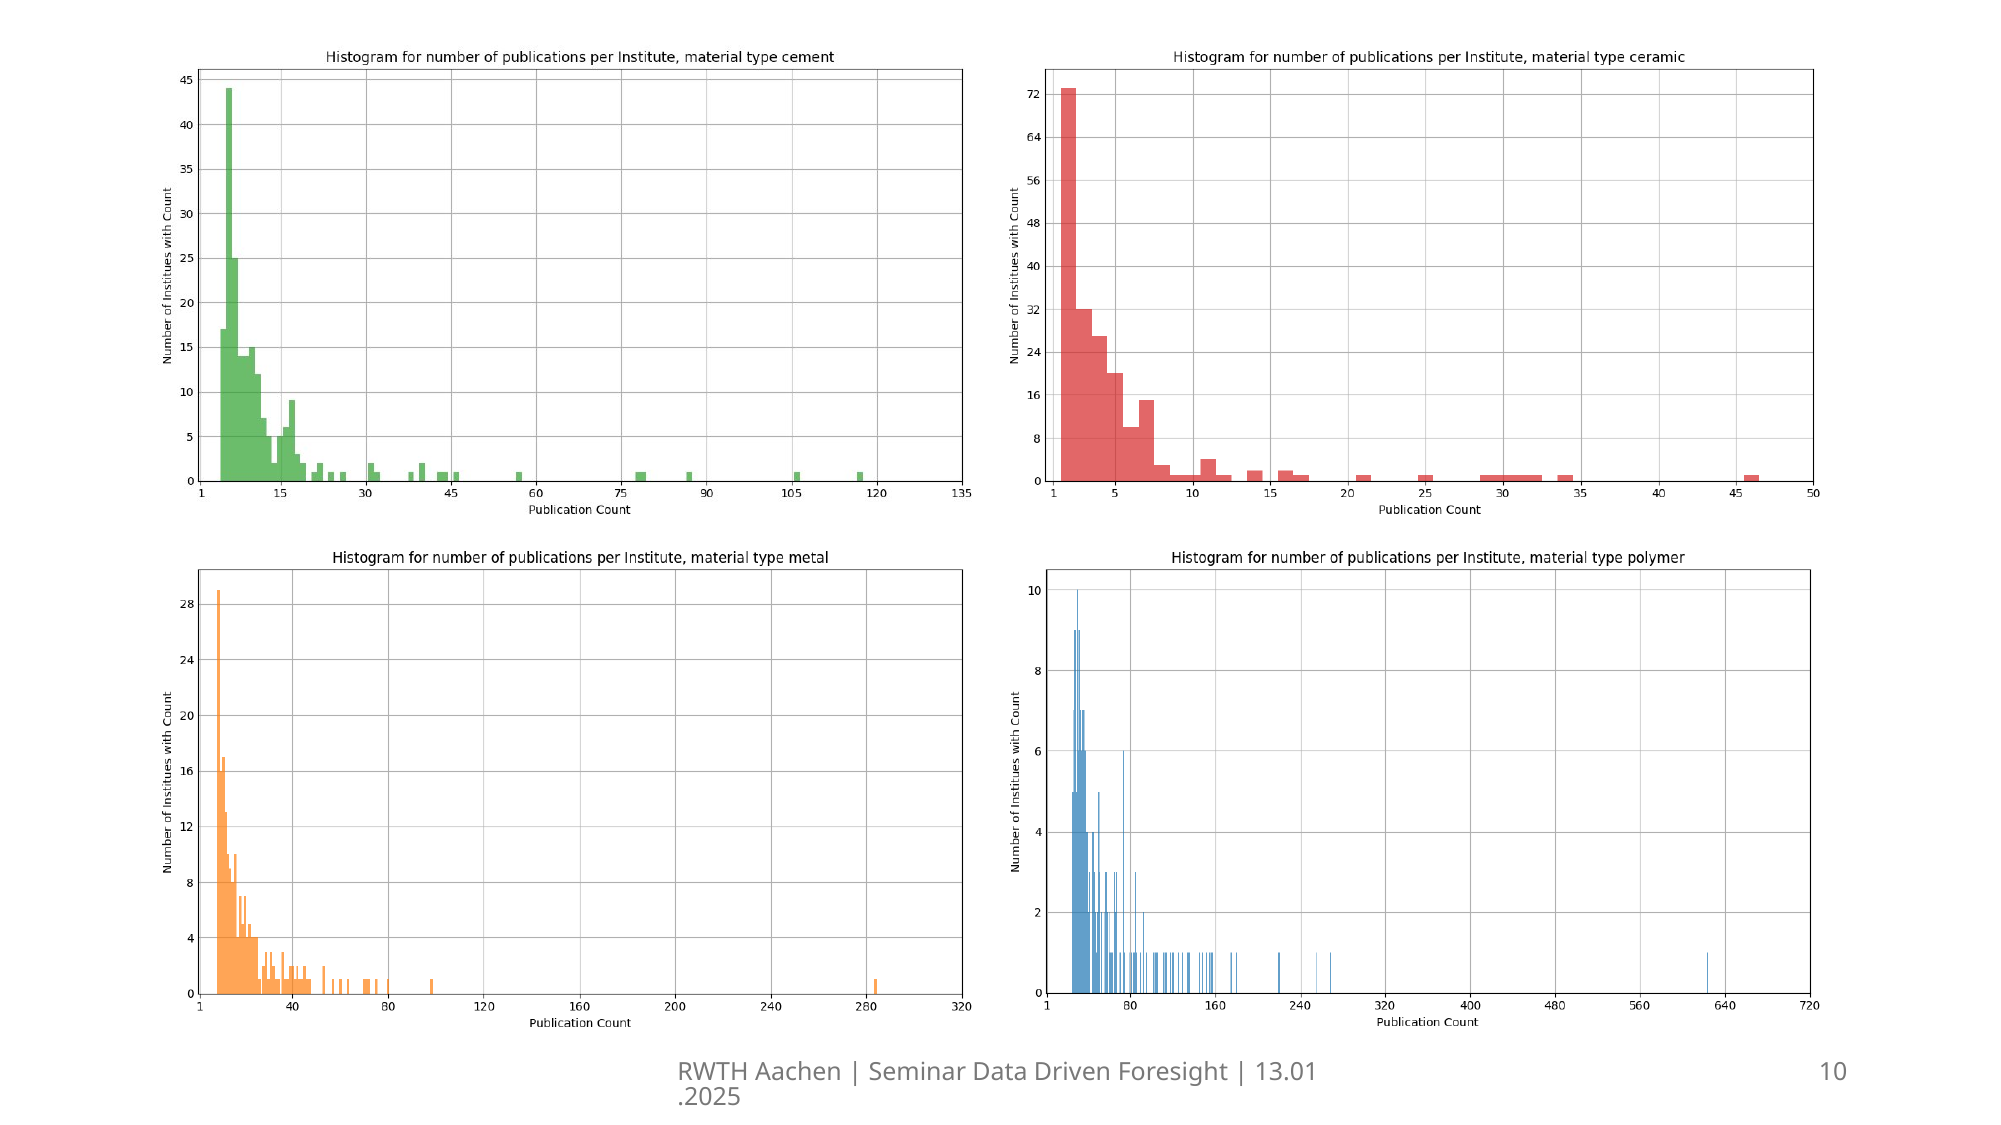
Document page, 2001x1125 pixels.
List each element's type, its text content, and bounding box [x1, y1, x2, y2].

picture [997, 37, 1834, 529]
slide_number 10 [1412, 1042, 1863, 1103]
picture [149, 37, 986, 529]
picture [149, 537, 986, 1042]
picture [997, 537, 1834, 1042]
footer RWTH Aachen | Seminar Data Driven Foresight | 13.01.2025 [662, 1042, 1338, 1103]
